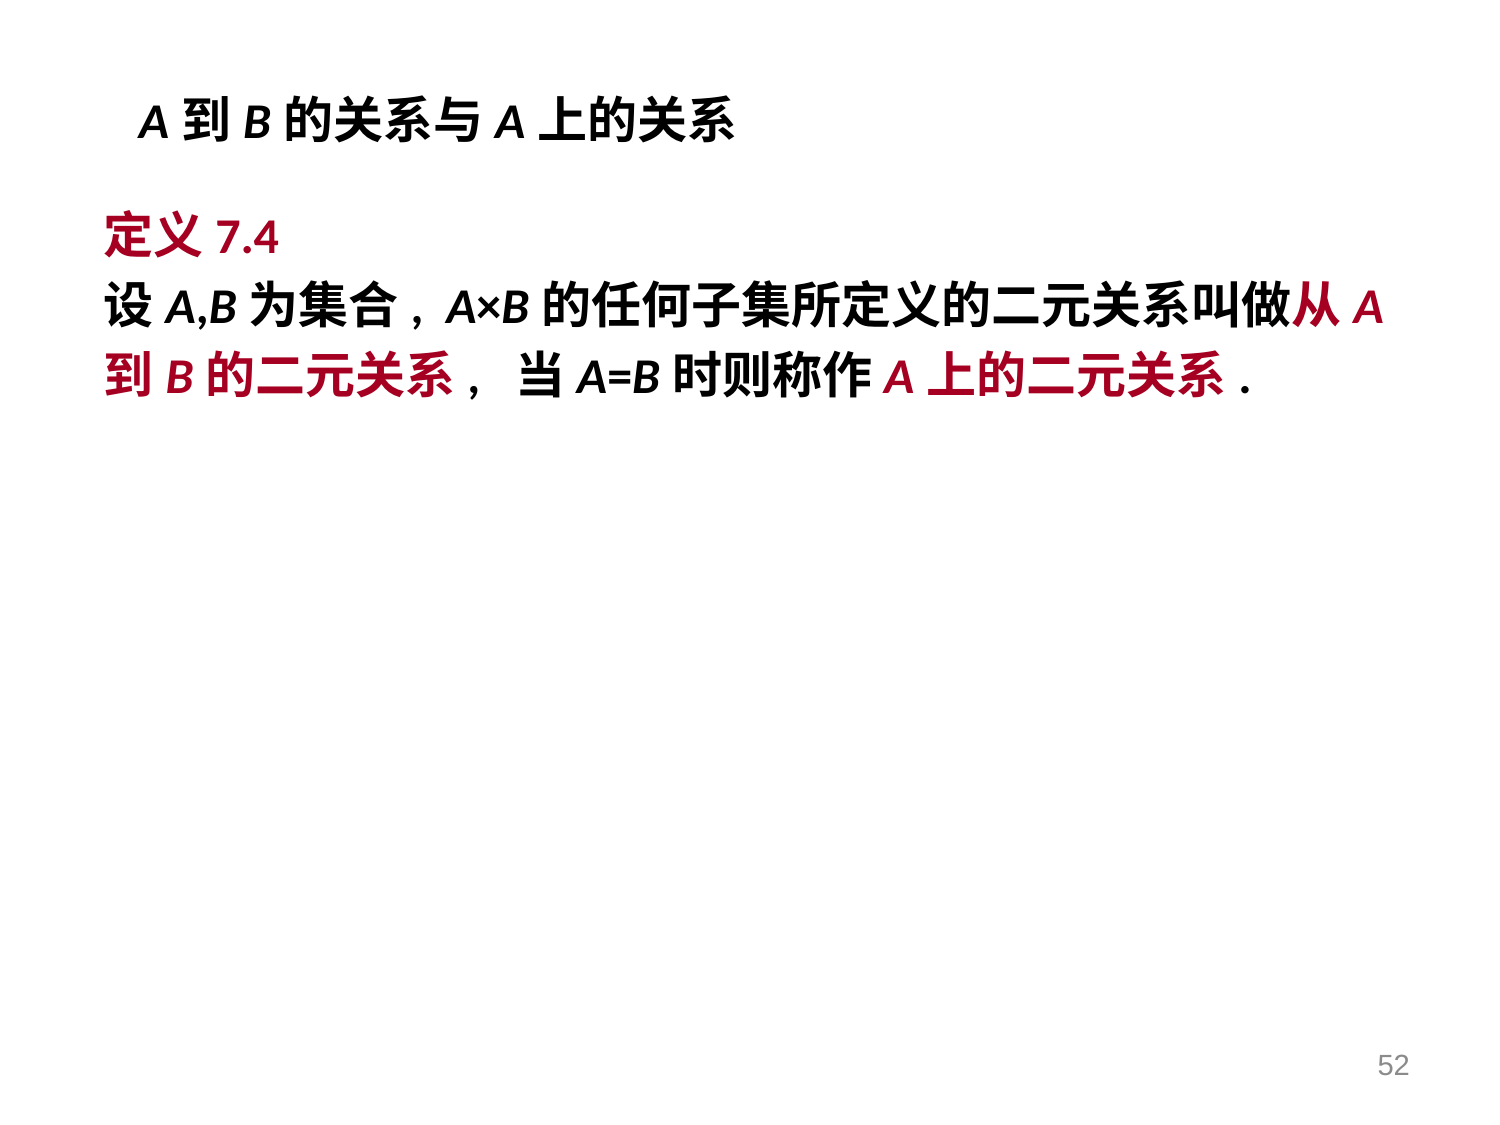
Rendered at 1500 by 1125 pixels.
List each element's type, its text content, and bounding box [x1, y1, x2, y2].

list 定义7.4 设A,B为集合, A×B的任何子集所定义的二元关系叫做从A 到B的二元关系, 当A=B时则称作A上的二元关系. [88, 196, 1424, 433]
slide_number 52 [1074, 1024, 1425, 1103]
title A到B的关系与A上的关系 [123, 78, 1337, 159]
